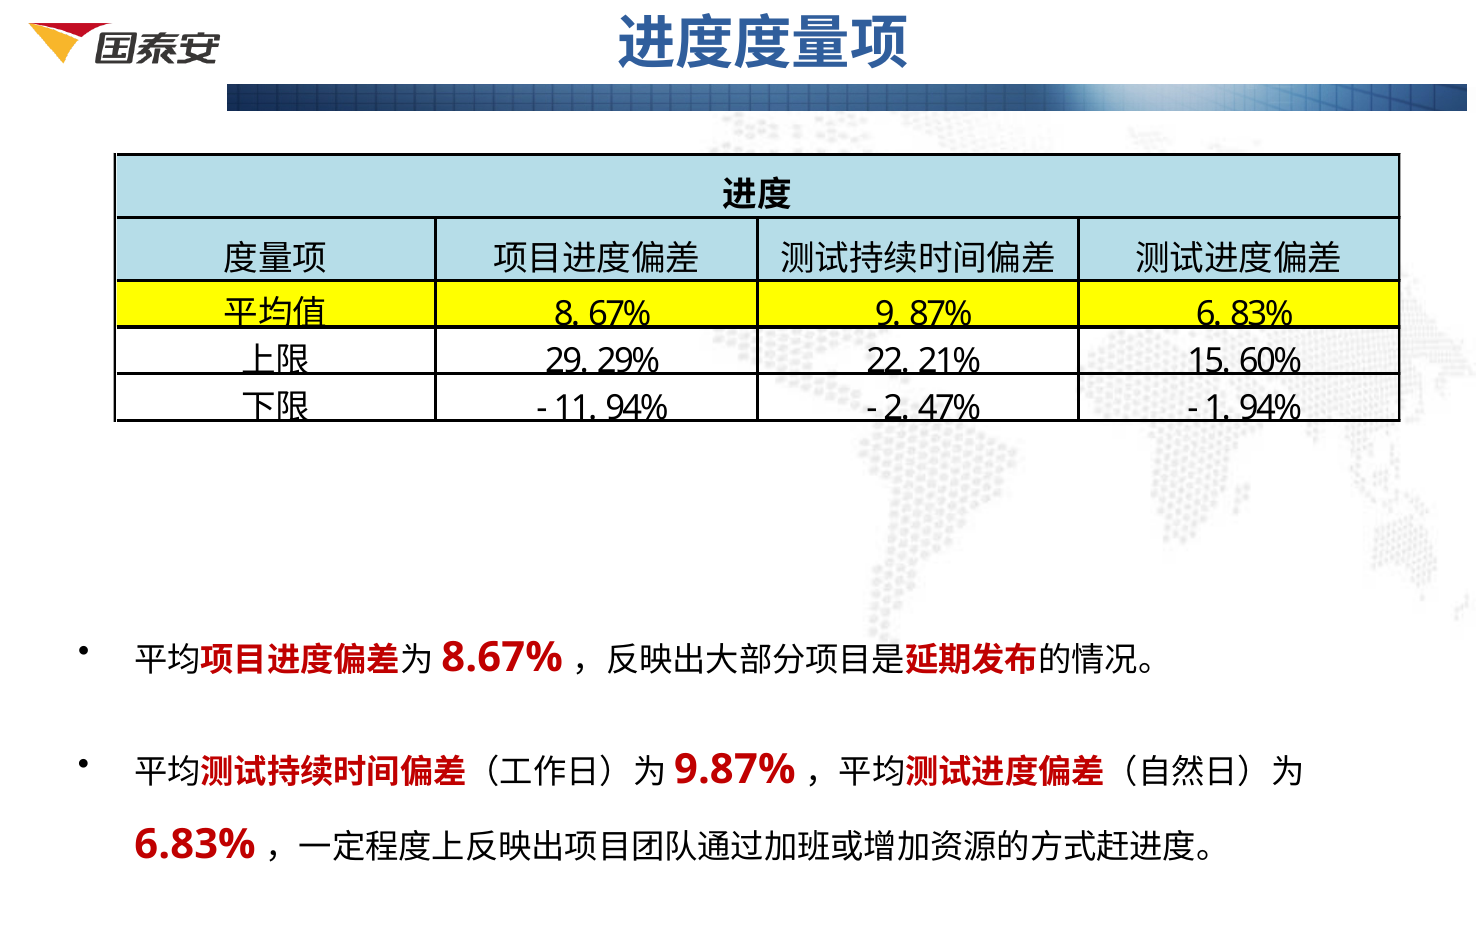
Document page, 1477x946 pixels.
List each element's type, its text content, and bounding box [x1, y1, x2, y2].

text_box 平均测试持续时间偏差（工作日）为9.87%，平均测试进度偏差（自然日）为6.83%，一定程度上反映出项目团队通过加班或增加资源的方式赶进度。 [63, 709, 1414, 860]
picture [0, 0, 1476, 946]
list 平均项目进度偏差为8.67%，反映出大部分项目是延期发布的情况。 [63, 597, 1414, 709]
title 进度度量项 [399, 22, 1126, 73]
